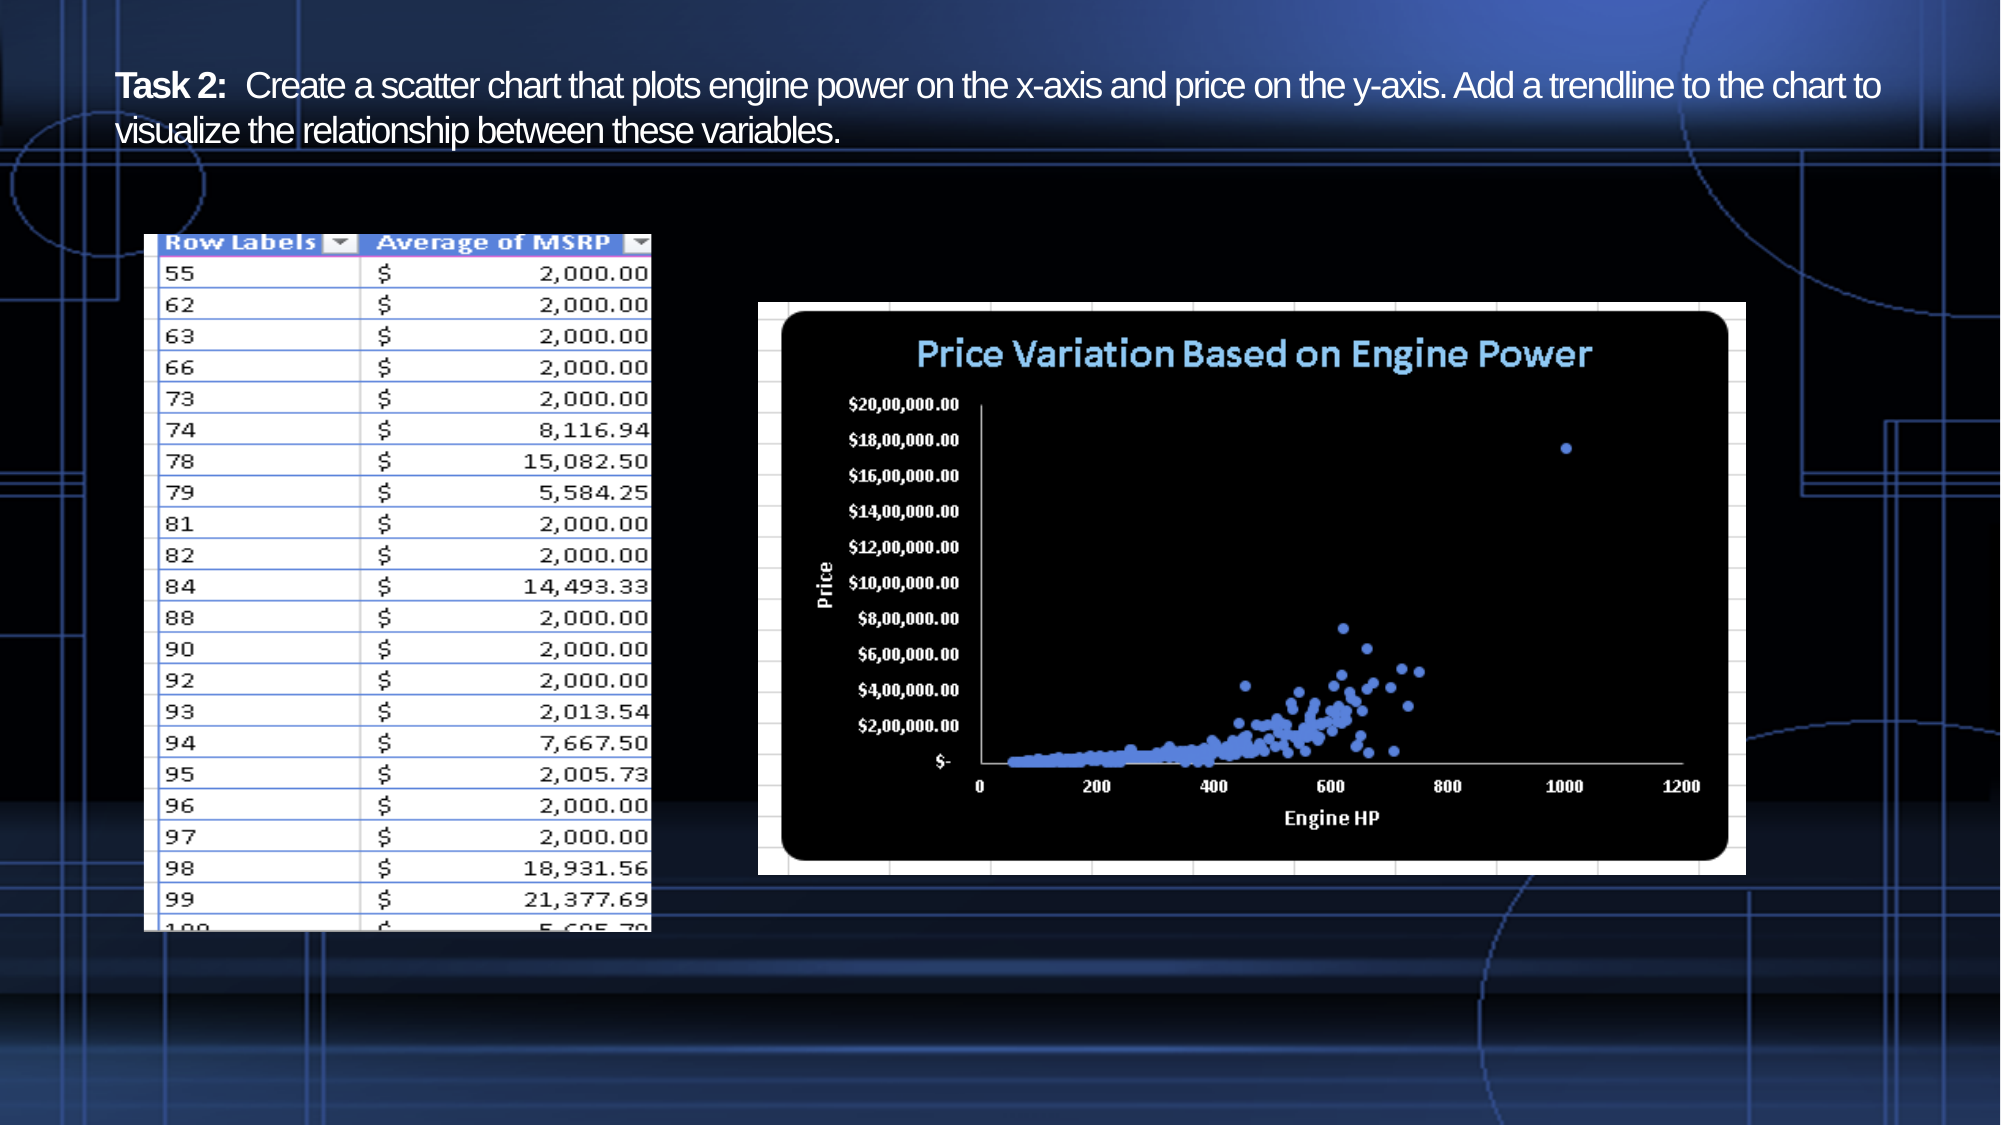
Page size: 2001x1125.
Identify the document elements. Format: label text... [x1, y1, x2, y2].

picture [0, 0, 2001, 1125]
title Task 2: Create a scatter chart that plots engine power on the x-axis and price on the y-axis. Add a trendline to the chart to visualize the relationship between these variables. [99, 53, 1900, 204]
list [757, 301, 1746, 876]
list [143, 193, 652, 932]
